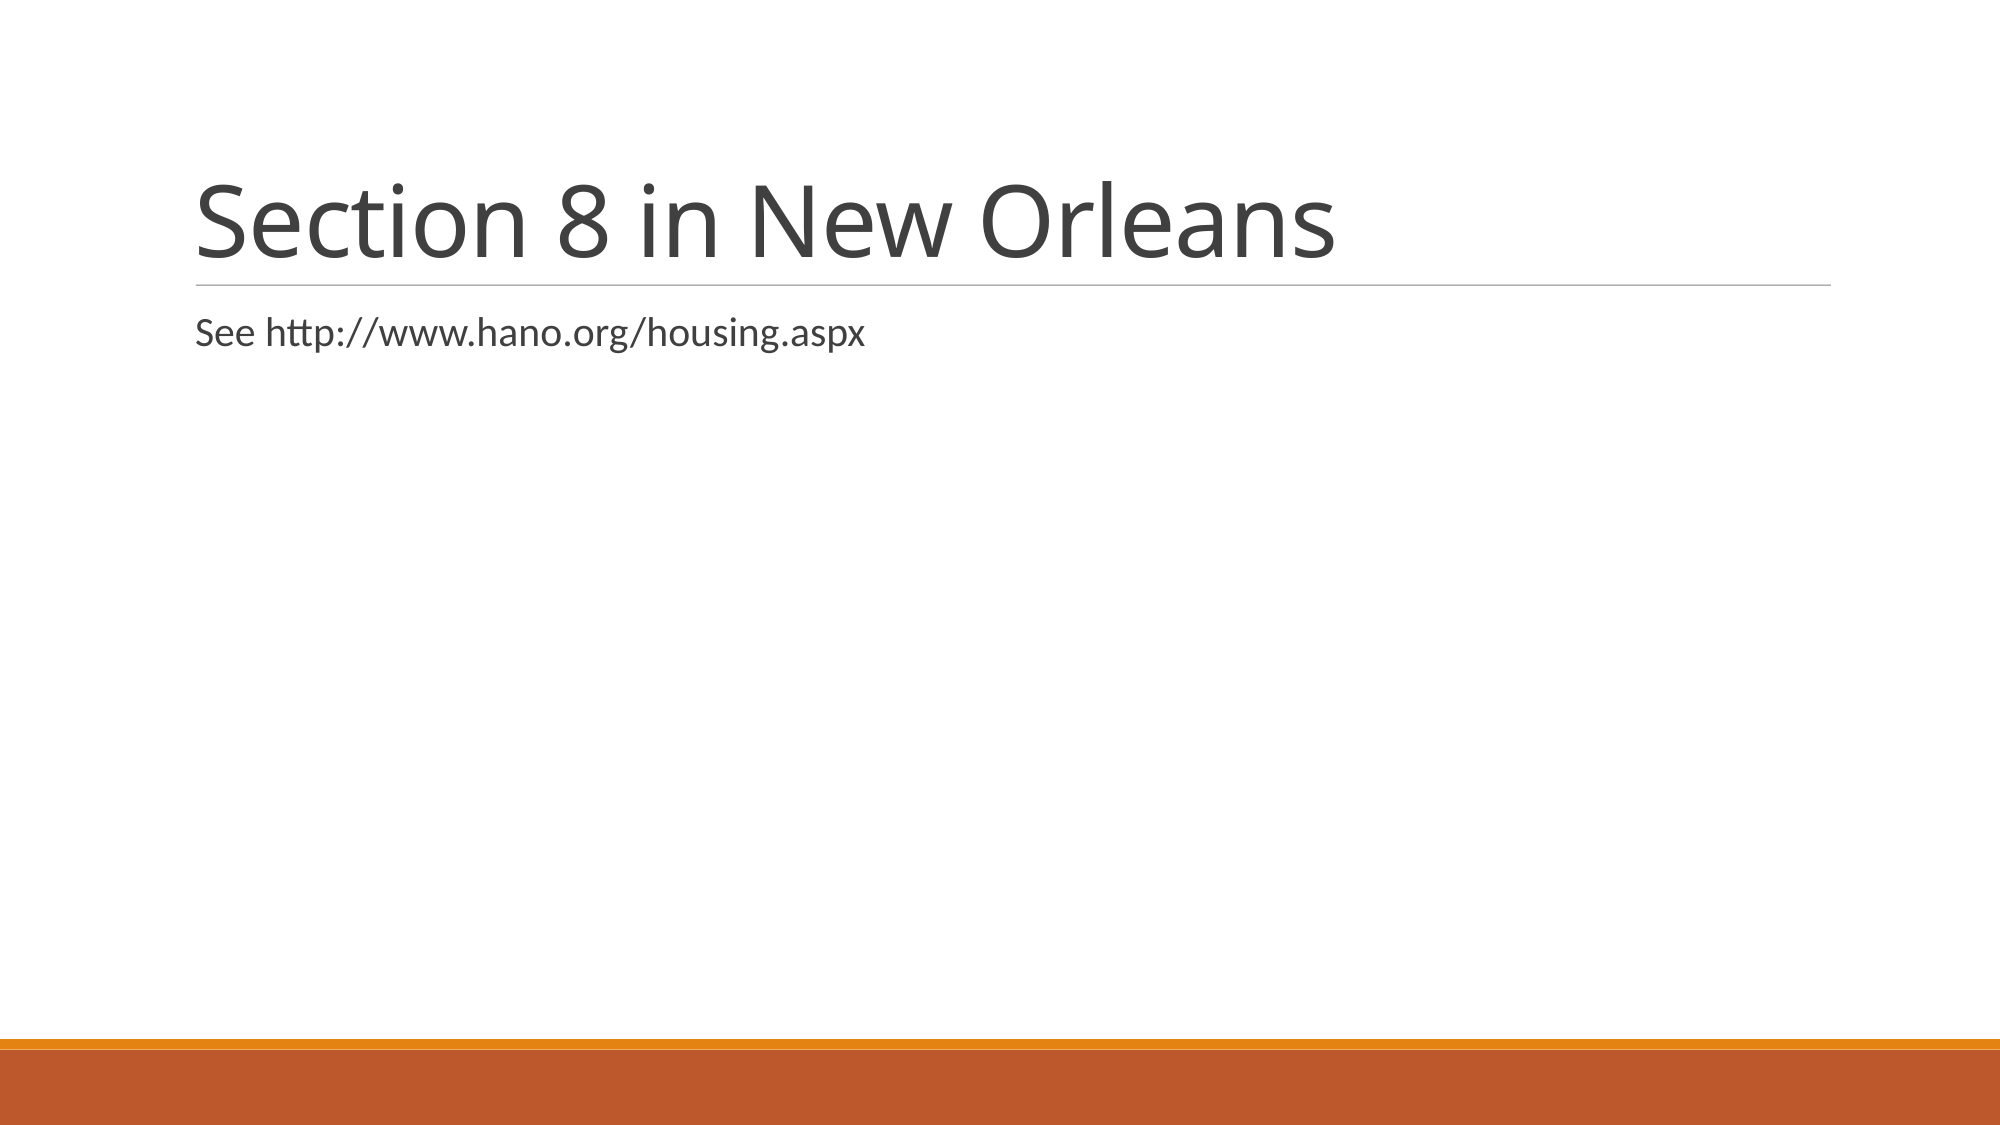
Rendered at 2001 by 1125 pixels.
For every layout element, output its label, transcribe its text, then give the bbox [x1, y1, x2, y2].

title Section 8 in New Orleans [180, 47, 1830, 285]
list See http://www.hano.org/housing.aspx [180, 302, 1830, 963]
